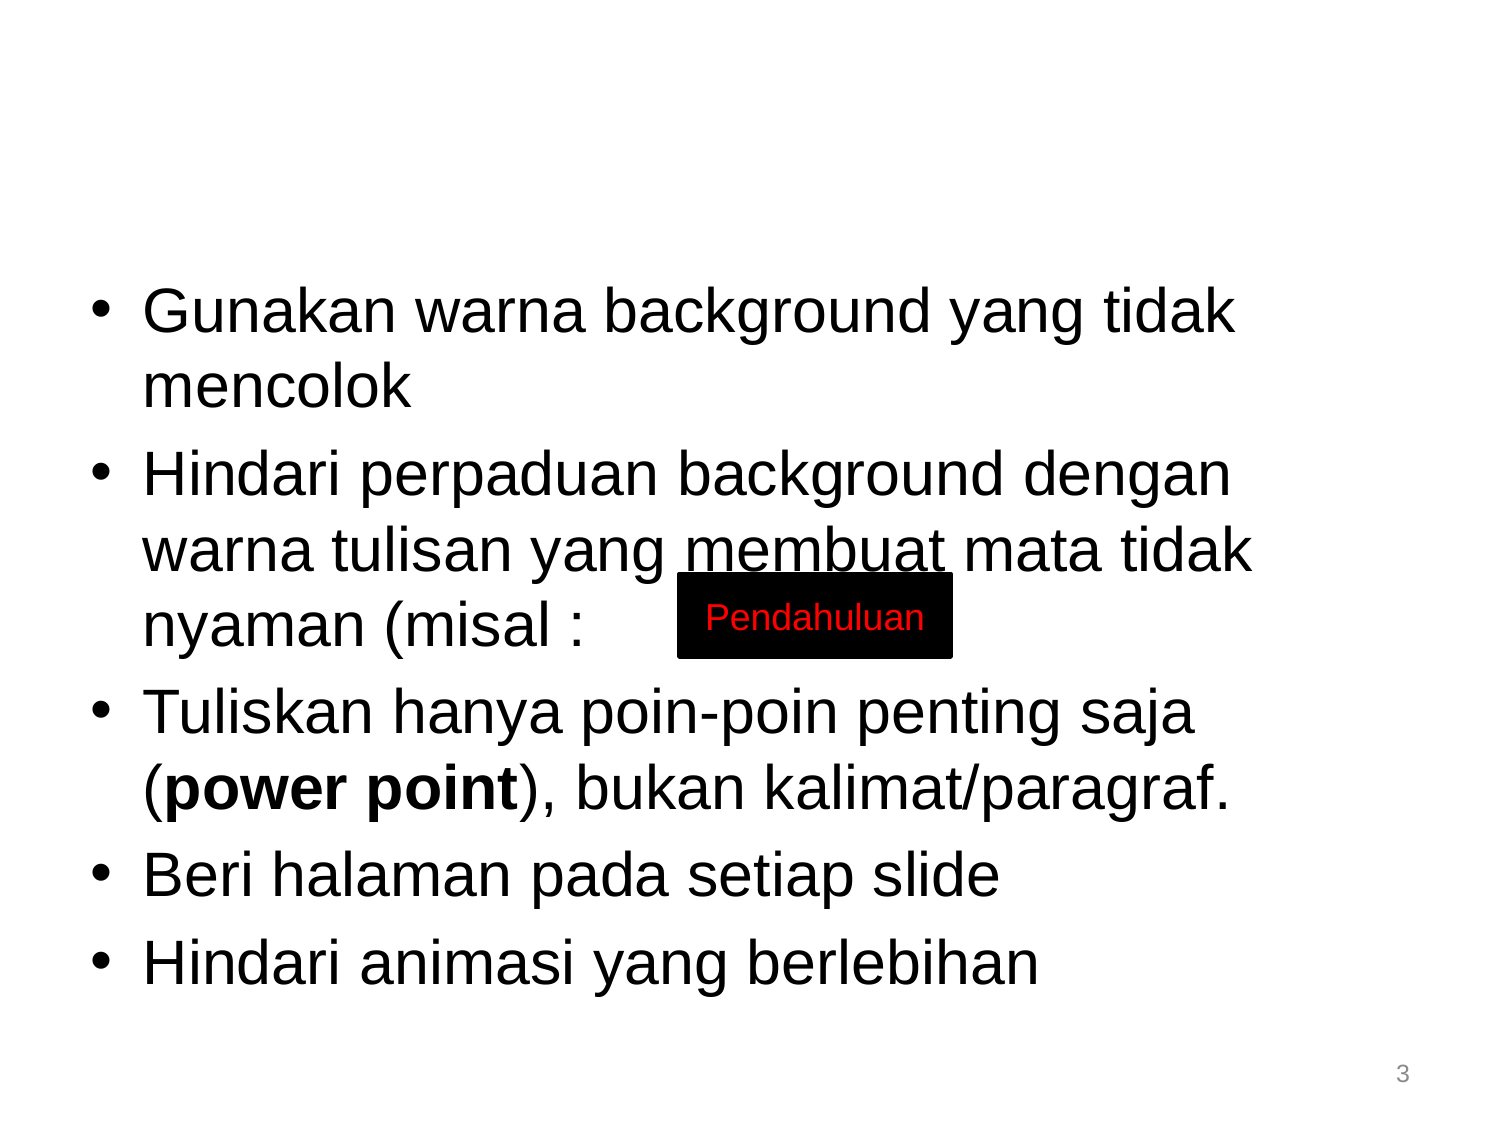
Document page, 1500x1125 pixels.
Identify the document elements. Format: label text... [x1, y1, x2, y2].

slide_number 3 [1074, 1042, 1425, 1103]
list Gunakan warna background yang tidak mencolok Hindari perpaduan background dengan warna tulisan yang membuat mata tidak nyaman (misal : ) Tuliskan hanya poin-poin penting saja (power point), bukan kalimat/paragraf. Beri halaman pada setiap slide Hindari animasi yang berlebihan [75, 262, 1425, 1005]
text_box Pendahuluan [677, 572, 953, 659]
